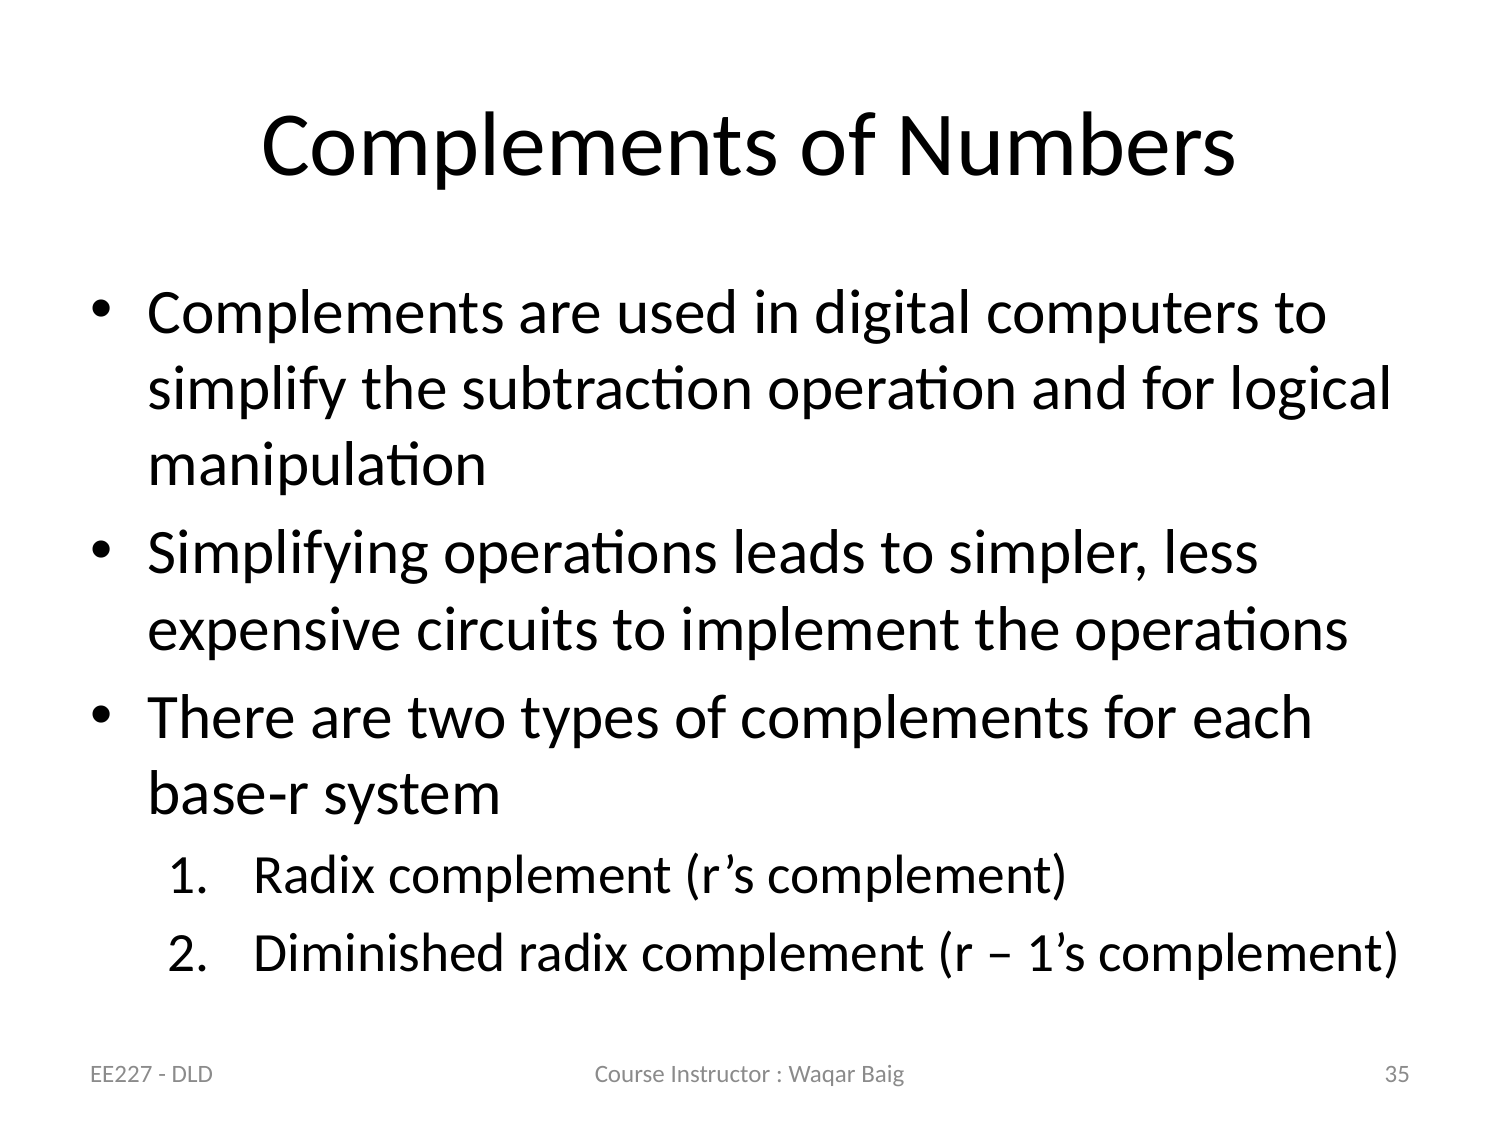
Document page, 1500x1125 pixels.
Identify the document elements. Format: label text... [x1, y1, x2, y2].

title Complements of Numbers [75, 45, 1425, 233]
slide_number 35 [1074, 1042, 1425, 1103]
footer Course Instructor : Waqar Baig [512, 1042, 988, 1103]
list Complements are used in digital computers to simplify the subtraction operation and for logical manipulation Simplifying operations leads to simpler, less expensive circuits to implement the operations There are two types of complements for each base‐r system Radix complement (r’s complement) Diminished radix complement (r – 1’s complement) [75, 262, 1425, 1005]
slide_number EE227 - DLD [75, 1042, 425, 1103]
